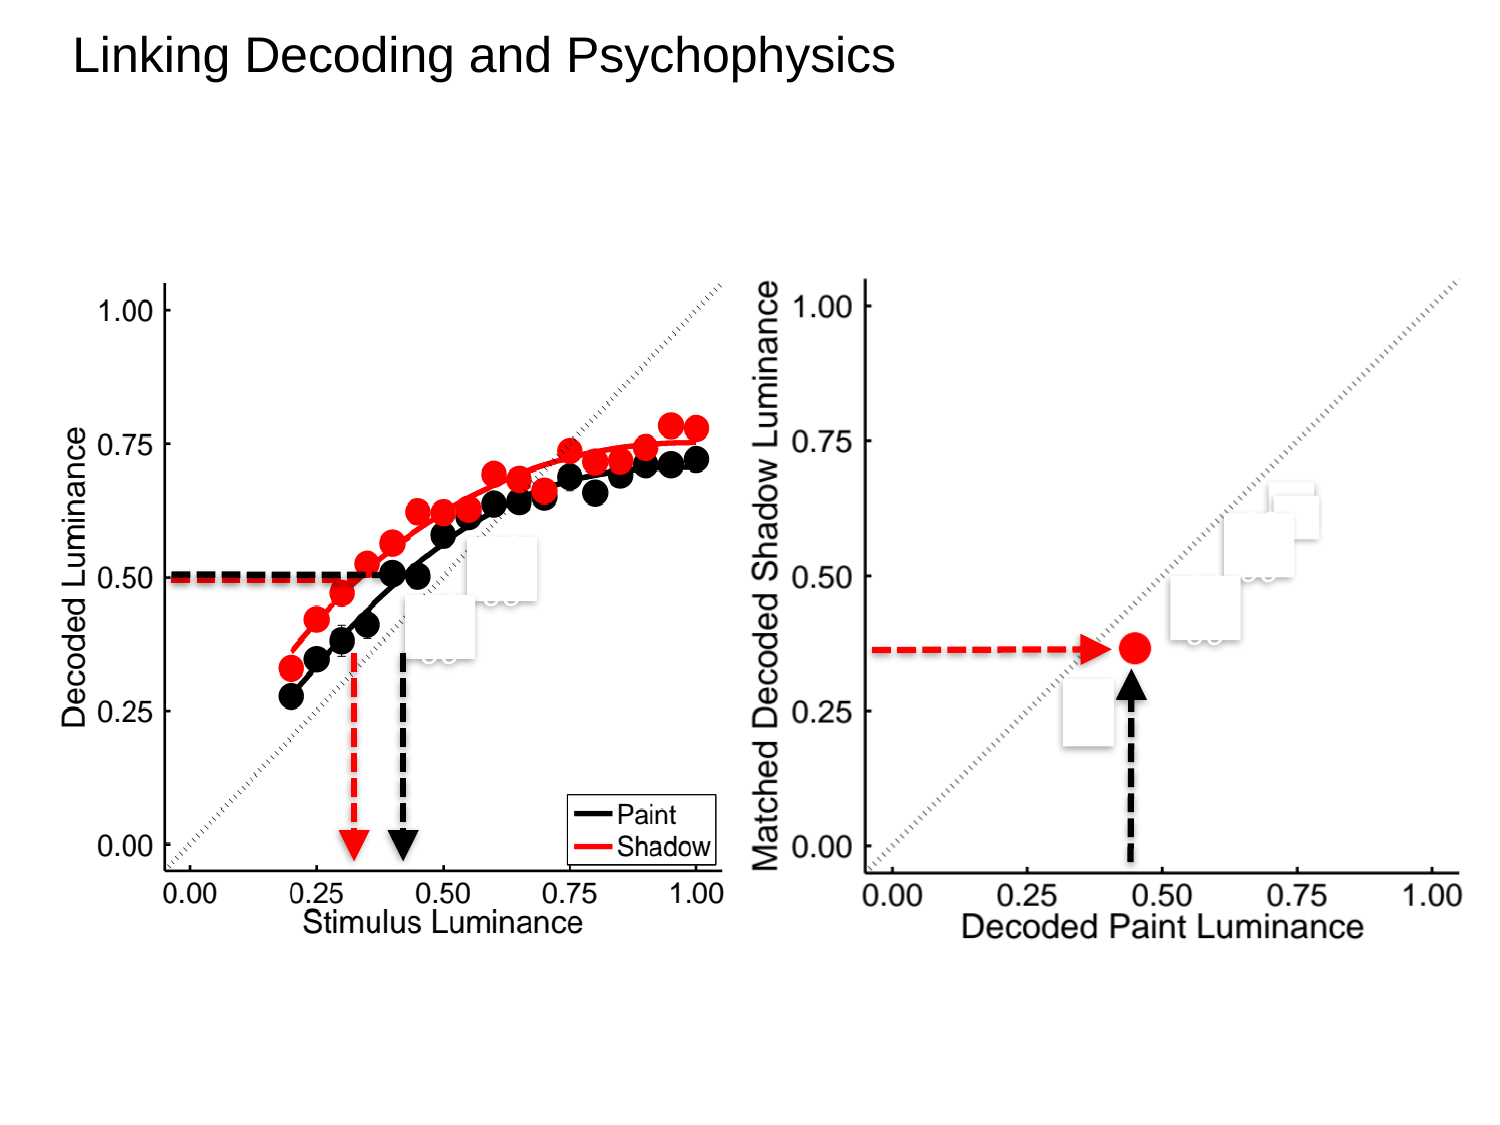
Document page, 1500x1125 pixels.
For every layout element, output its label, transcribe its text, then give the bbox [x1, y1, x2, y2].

picture [52, 268, 728, 945]
text_box Linking Decoding and Psychophysics [57, 24, 1500, 82]
picture [744, 272, 1468, 949]
